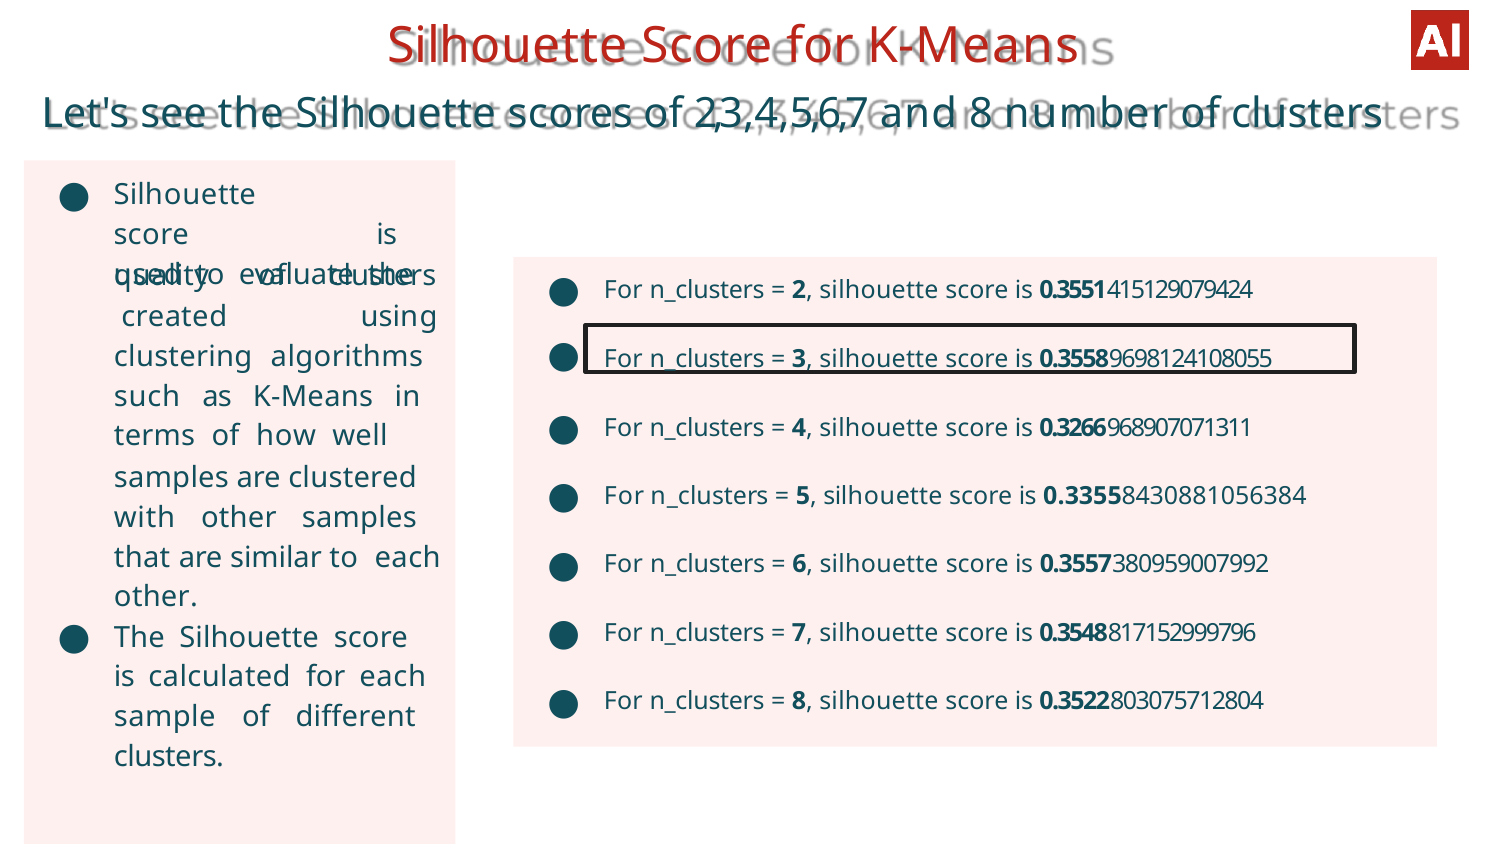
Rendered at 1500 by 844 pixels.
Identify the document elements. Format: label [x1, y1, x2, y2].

picture [1411, 10, 1469, 70]
text_box [15, 73, 1489, 844]
text_box [389, 0, 1148, 72]
